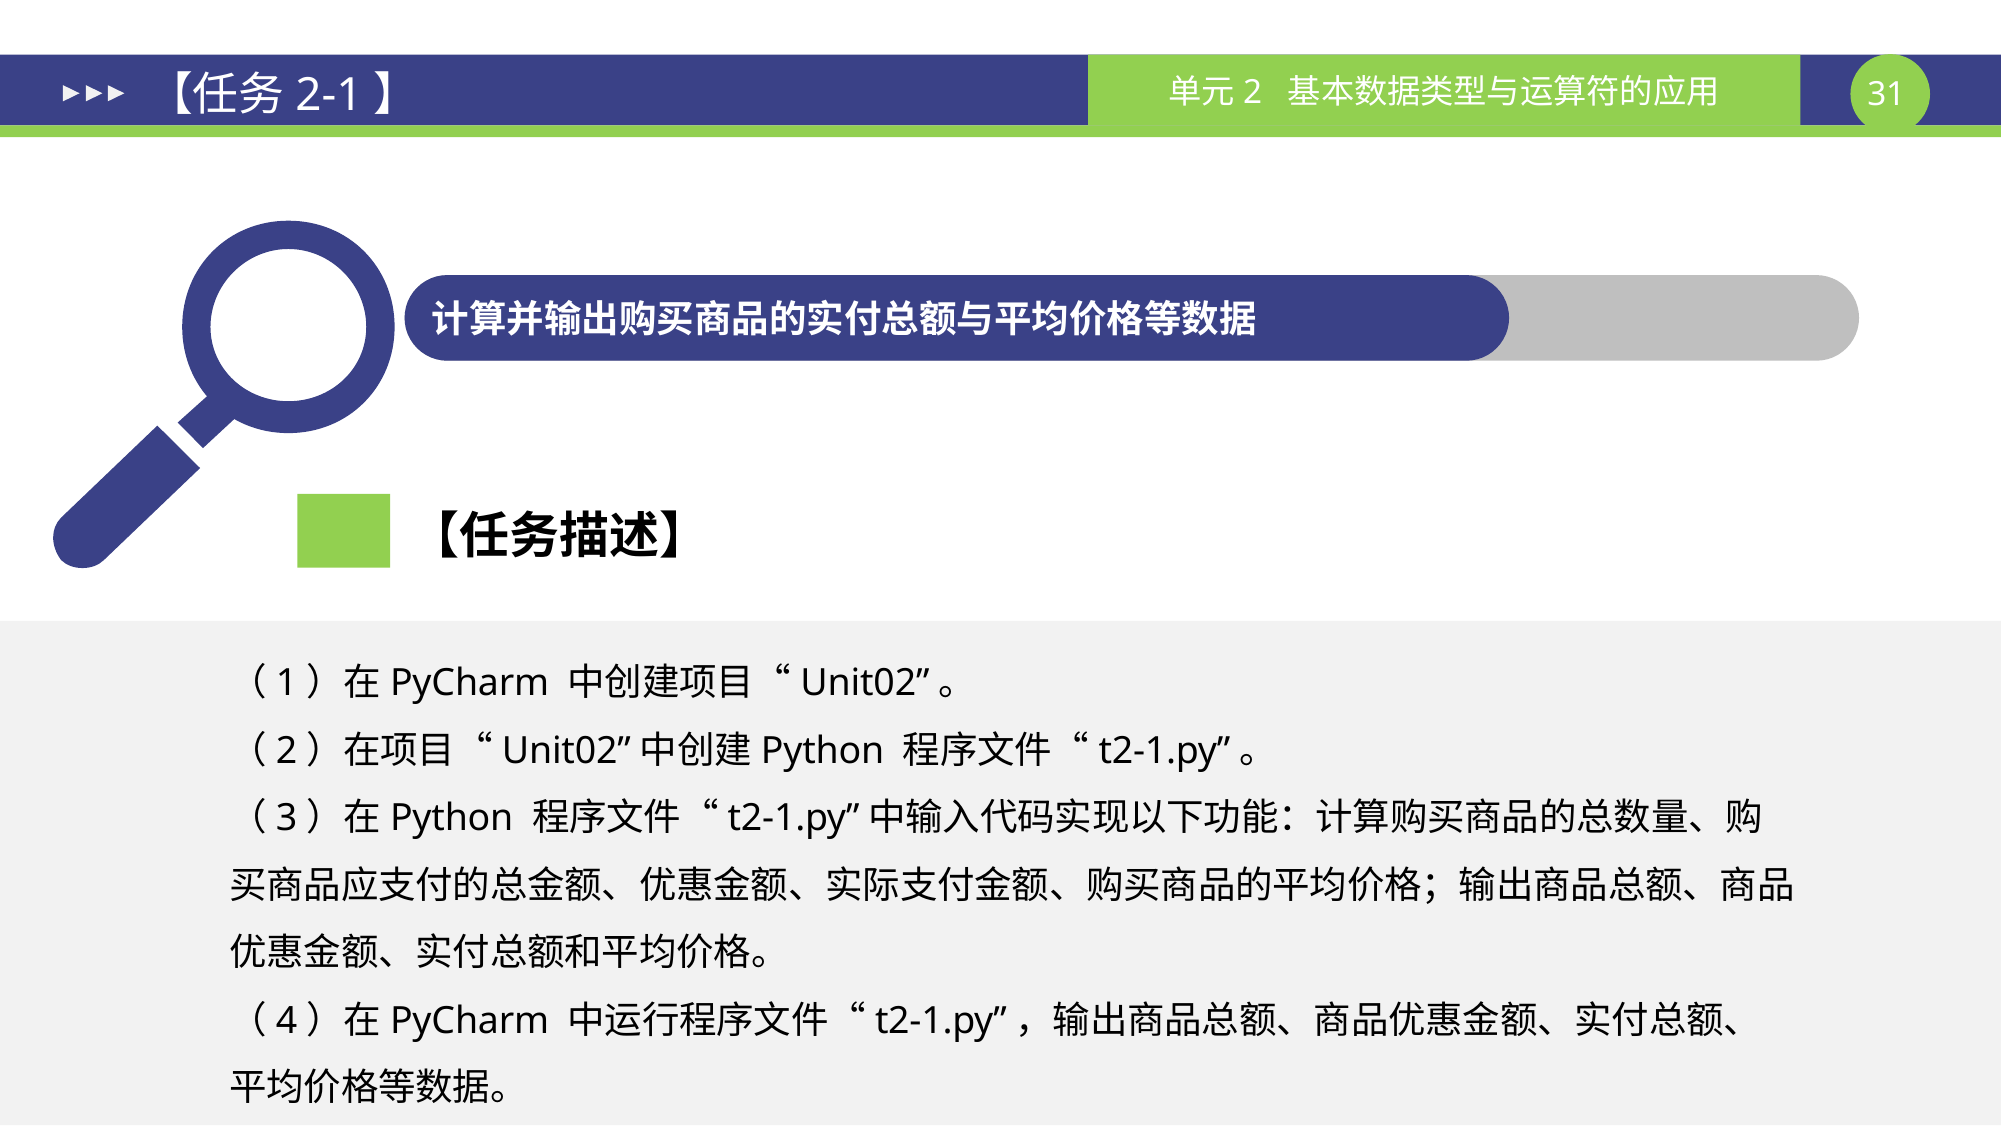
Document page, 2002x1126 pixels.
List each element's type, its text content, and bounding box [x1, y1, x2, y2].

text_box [50, 220, 395, 571]
text_box （1）在PyCharm 中创建项目“Unit02”。 （2）在项目“Unit02”中创建Python 程序文件“t2-1.py”。 （3）在Python 程序文件“t2-1.py”中输入代码实现以下功能：计算购买商品的总数量、购买商品应支付的总金额、优惠金额、实际支付金额、购买商品的平均价格；输出商品总额、商品优惠金额、实付总额和平均价格。 （4）在PyCharm 中运行程序文件“t2-1.py”，输出商品总额、商品优惠金额、实付总额、平均价格等数据。 [214, 628, 1813, 1116]
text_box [404, 274, 1860, 361]
title 【任务2-1】 [127, 59, 1338, 126]
text_box 【任务描述】 [400, 495, 763, 571]
text_box [0, 619, 2001, 1126]
